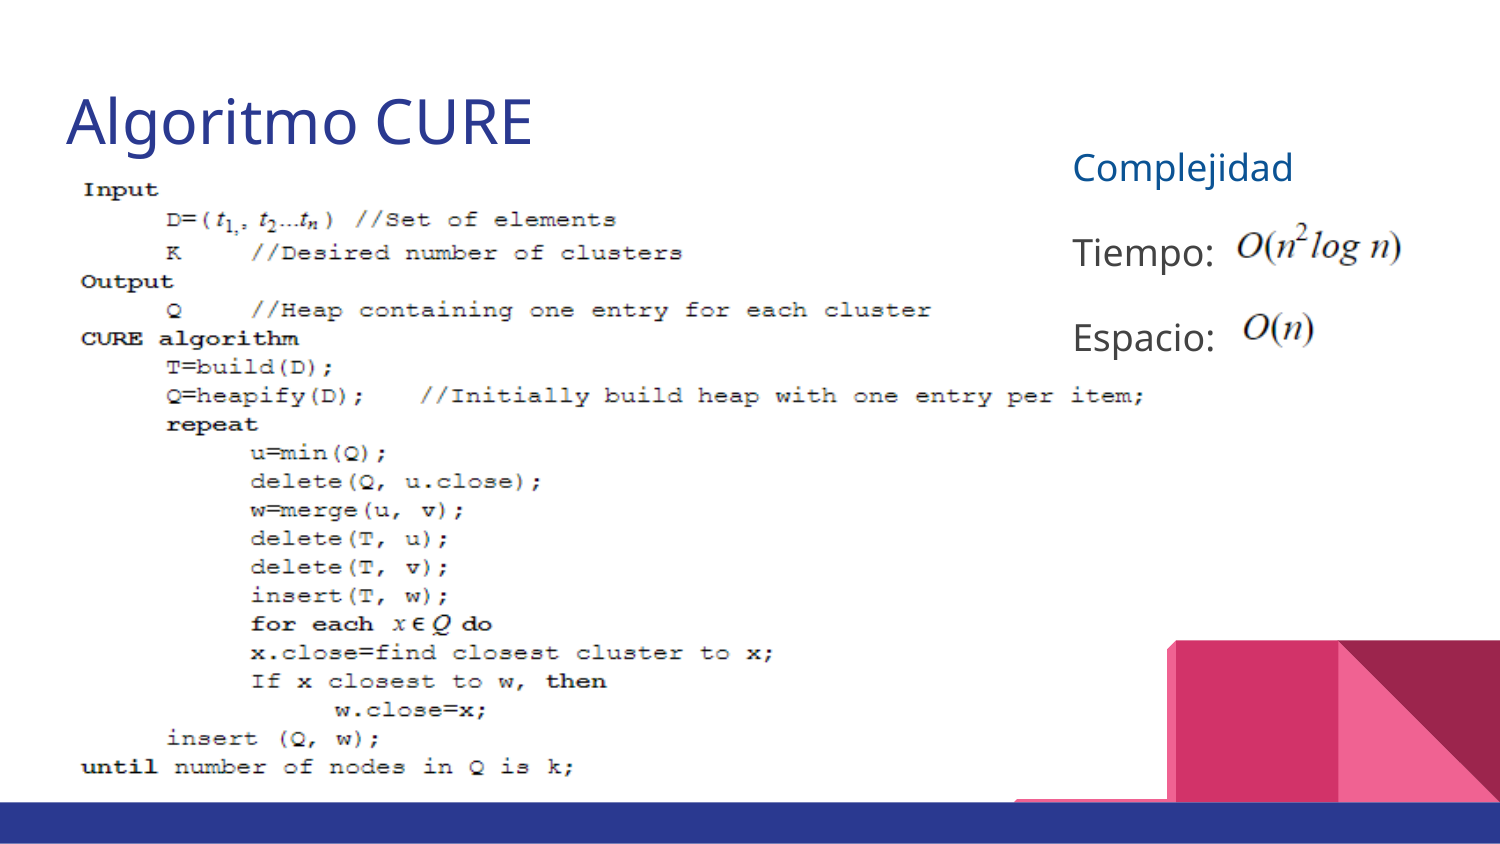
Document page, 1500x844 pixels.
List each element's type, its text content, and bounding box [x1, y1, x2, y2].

picture [69, 166, 1168, 799]
title Algoritmo CURE [51, 67, 1449, 167]
picture [1218, 219, 1413, 277]
picture [1232, 303, 1319, 359]
list Complejidad Tiempo: Espacio: [1057, 122, 1449, 490]
